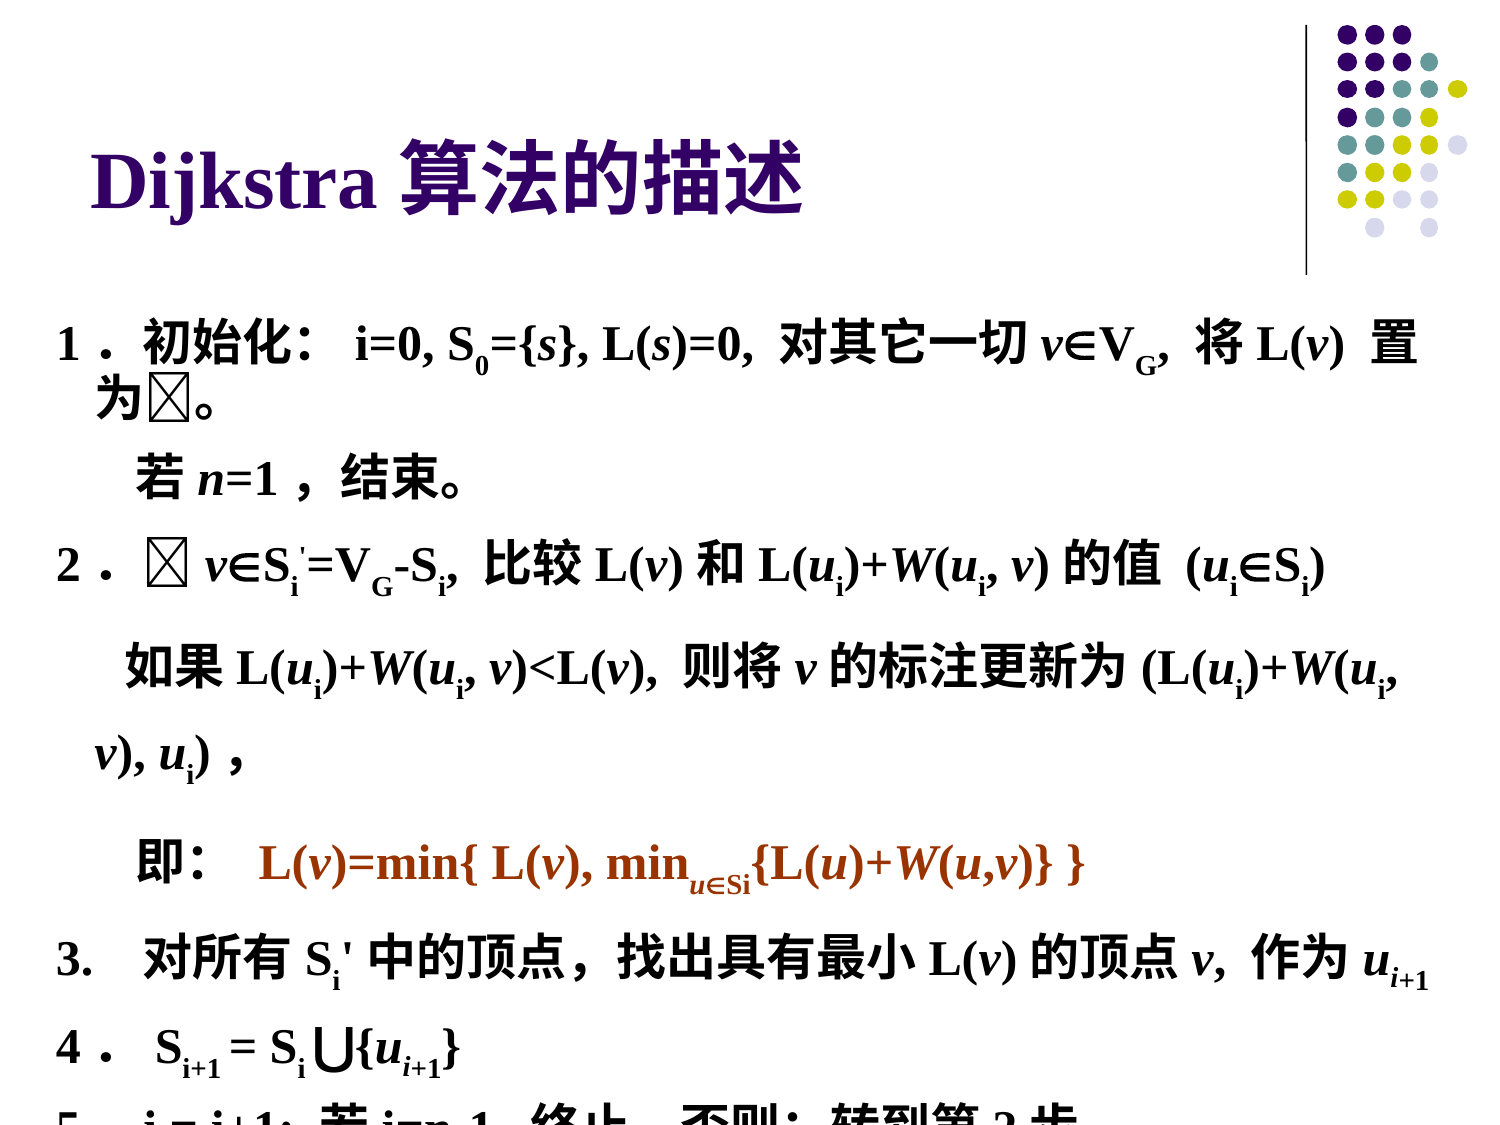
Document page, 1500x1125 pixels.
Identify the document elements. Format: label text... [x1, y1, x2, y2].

text_box 1．初始化：i=0, S0={s}, L(s)=0, 对其它一切vVG, 将L(v) 置为。 若n=1，结束。 2．vSi'=VG-Si, 比较L(v)和L(ui)+W(ui, v)的值 (uiSi) 如果L(ui)+W(ui, v)<L(v), 则将v的标注更新为(L(ui)+W(ui, v), ui)， 即： L(v)=min{ L(v), minuSi{L(u)+W(u,v)} } 3. 对所有Si'中的顶点，找出具有最小L(v)的顶点v, 作为ui+1 4．Si+1 = Si ⋃{ui+1} 5. i = i+1; 若i=n-1, 终止。否则：转到第2步。 [41, 302, 1465, 1078]
title Dijkstra算法的描述 [75, 20, 1313, 233]
